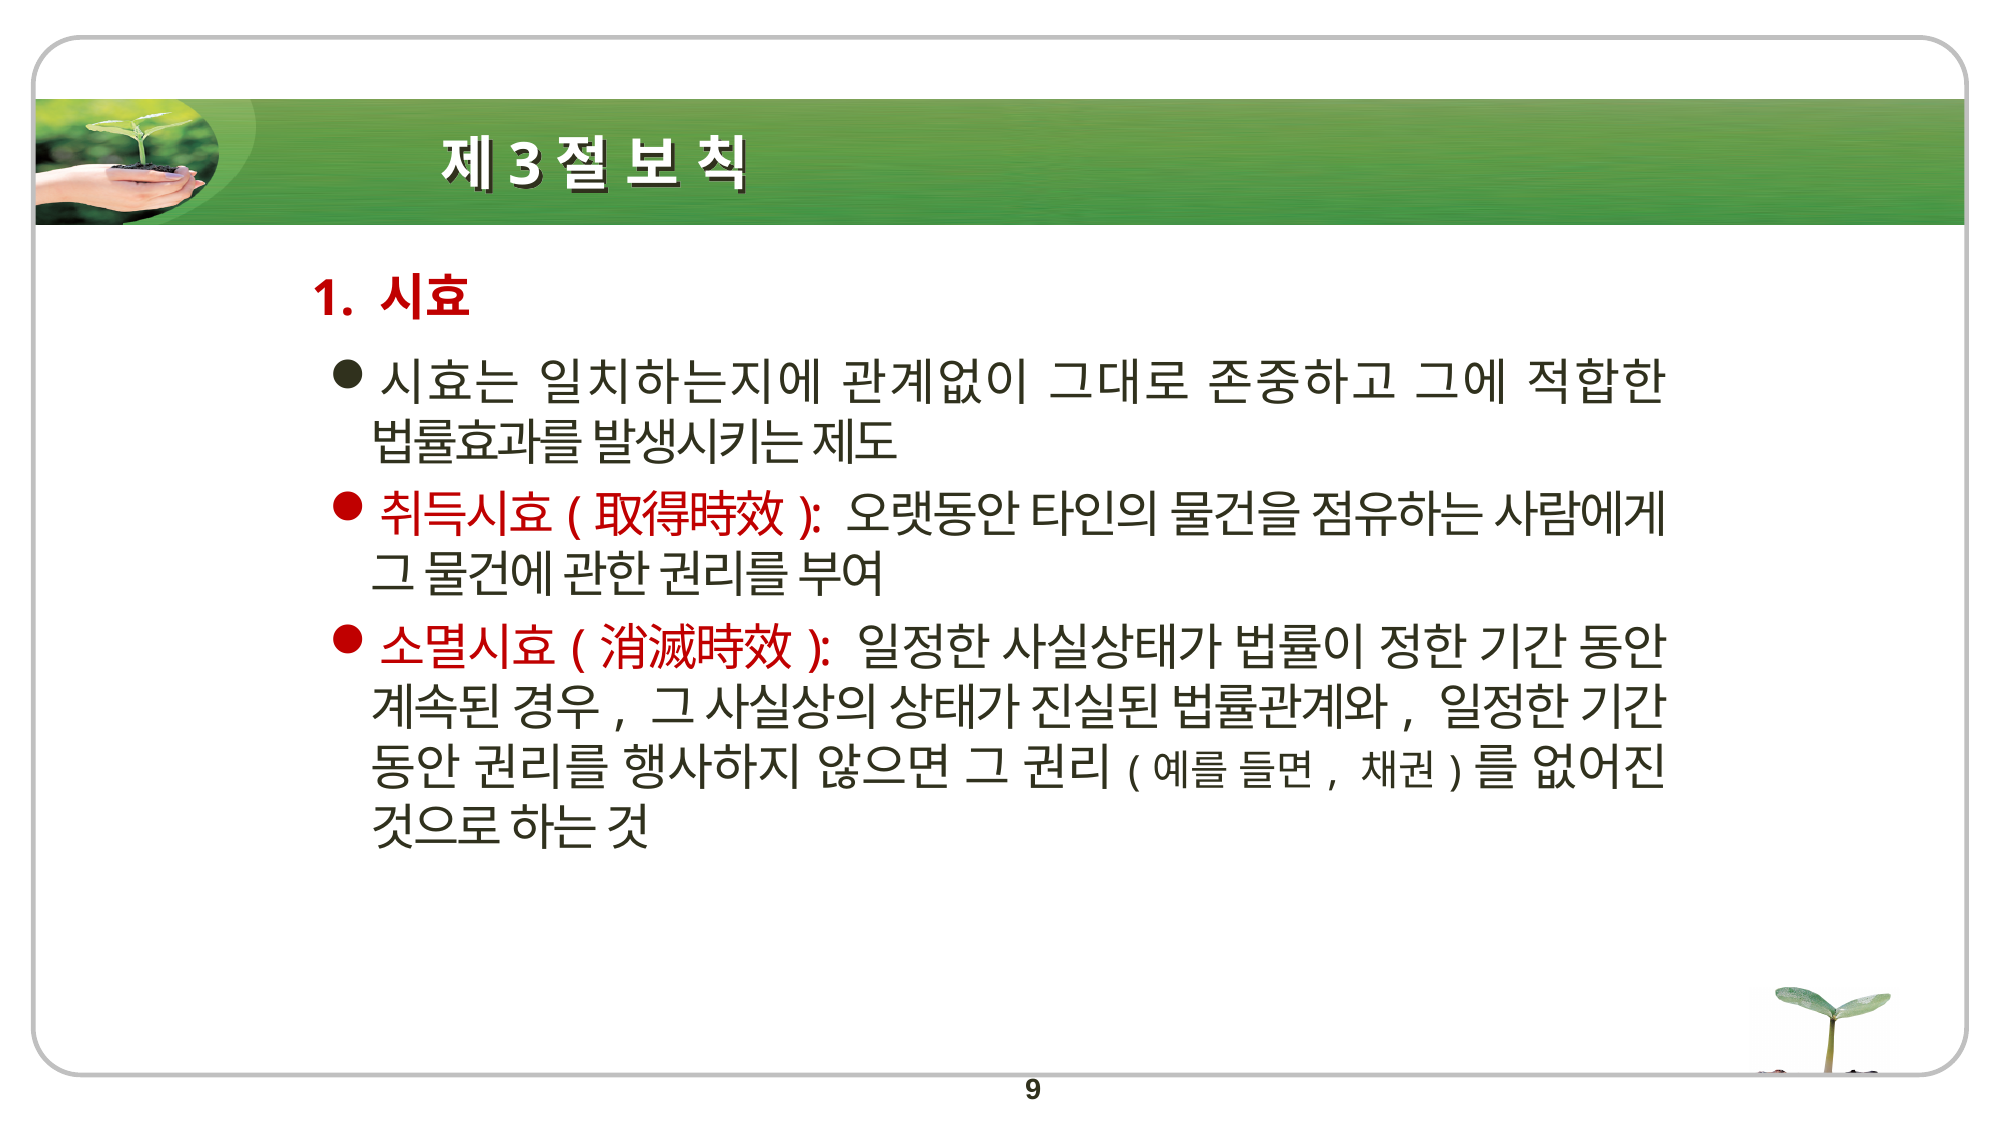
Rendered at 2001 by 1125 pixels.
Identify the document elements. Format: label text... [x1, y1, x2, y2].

picture [1749, 987, 1900, 1072]
text_box 1. 시효 시효는 일치하는지에 관계없이 그대로 존중하고 그에 적합한 법률효과를 발생시키는 제도 취득시효(取得時效): 오랫동안 타인의 물건을 점유하는 사람에게 그 물건에 관한 권리를 부여 소멸시효(消滅時效): 일정한 사실상태가 법률이 정한 기간 동안 계속된 경우, 그 사실상의 상태가 진실된 법률관계와, 일정한 기간 동안 권리를 행사하지 않으면 그 권리(예를 들면, 채권)를 없어진 것으로 하는 것 [296, 257, 1680, 863]
slide_number 9 [799, 1062, 1267, 1103]
title 제3절 보 칙 [425, 116, 1680, 205]
picture [36, 99, 1964, 225]
